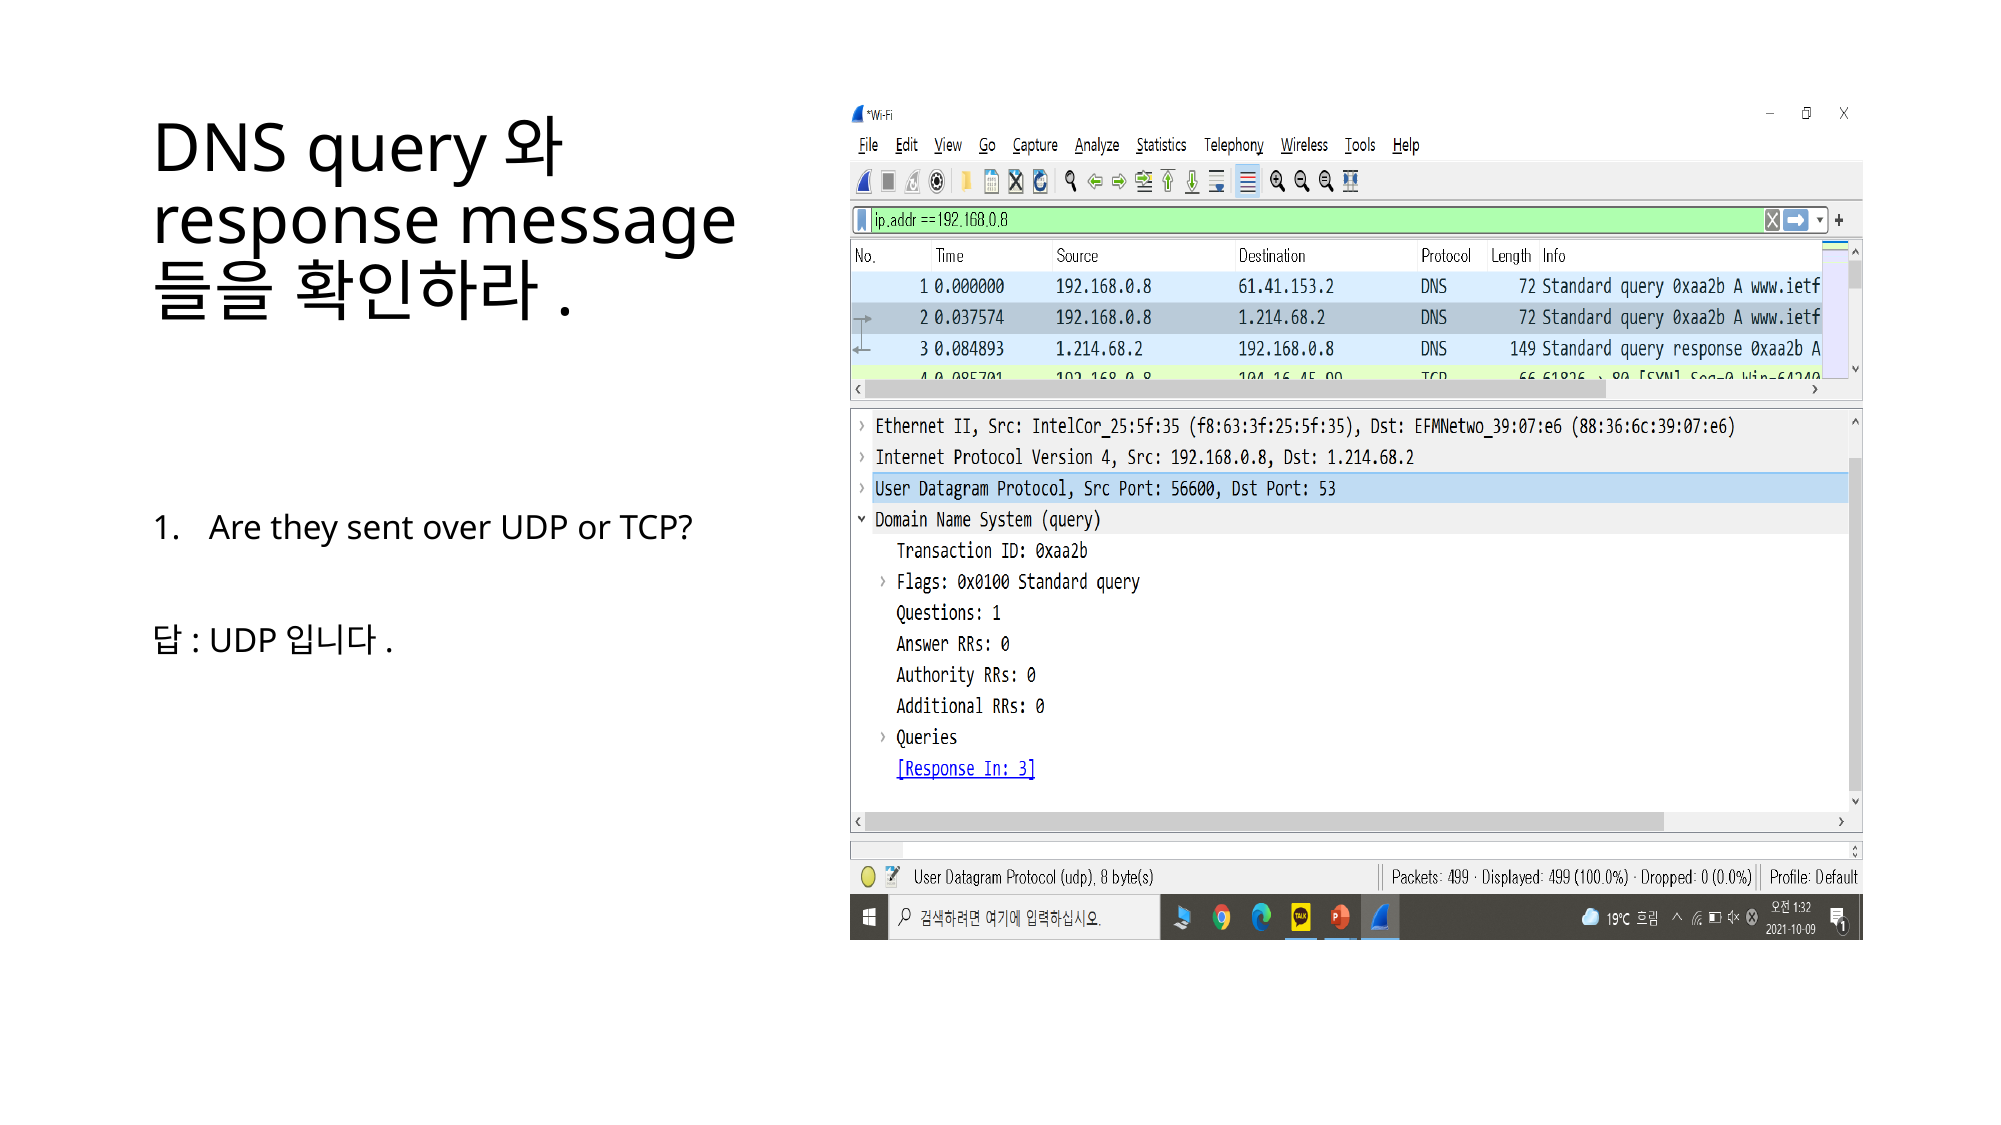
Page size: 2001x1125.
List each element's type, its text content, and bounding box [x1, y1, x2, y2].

title DNS query와 response message들을 확인하라. [137, 75, 783, 338]
list Are they sent over UDP or TCP? 답: UDP입니다. [137, 442, 783, 963]
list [850, 100, 1863, 940]
